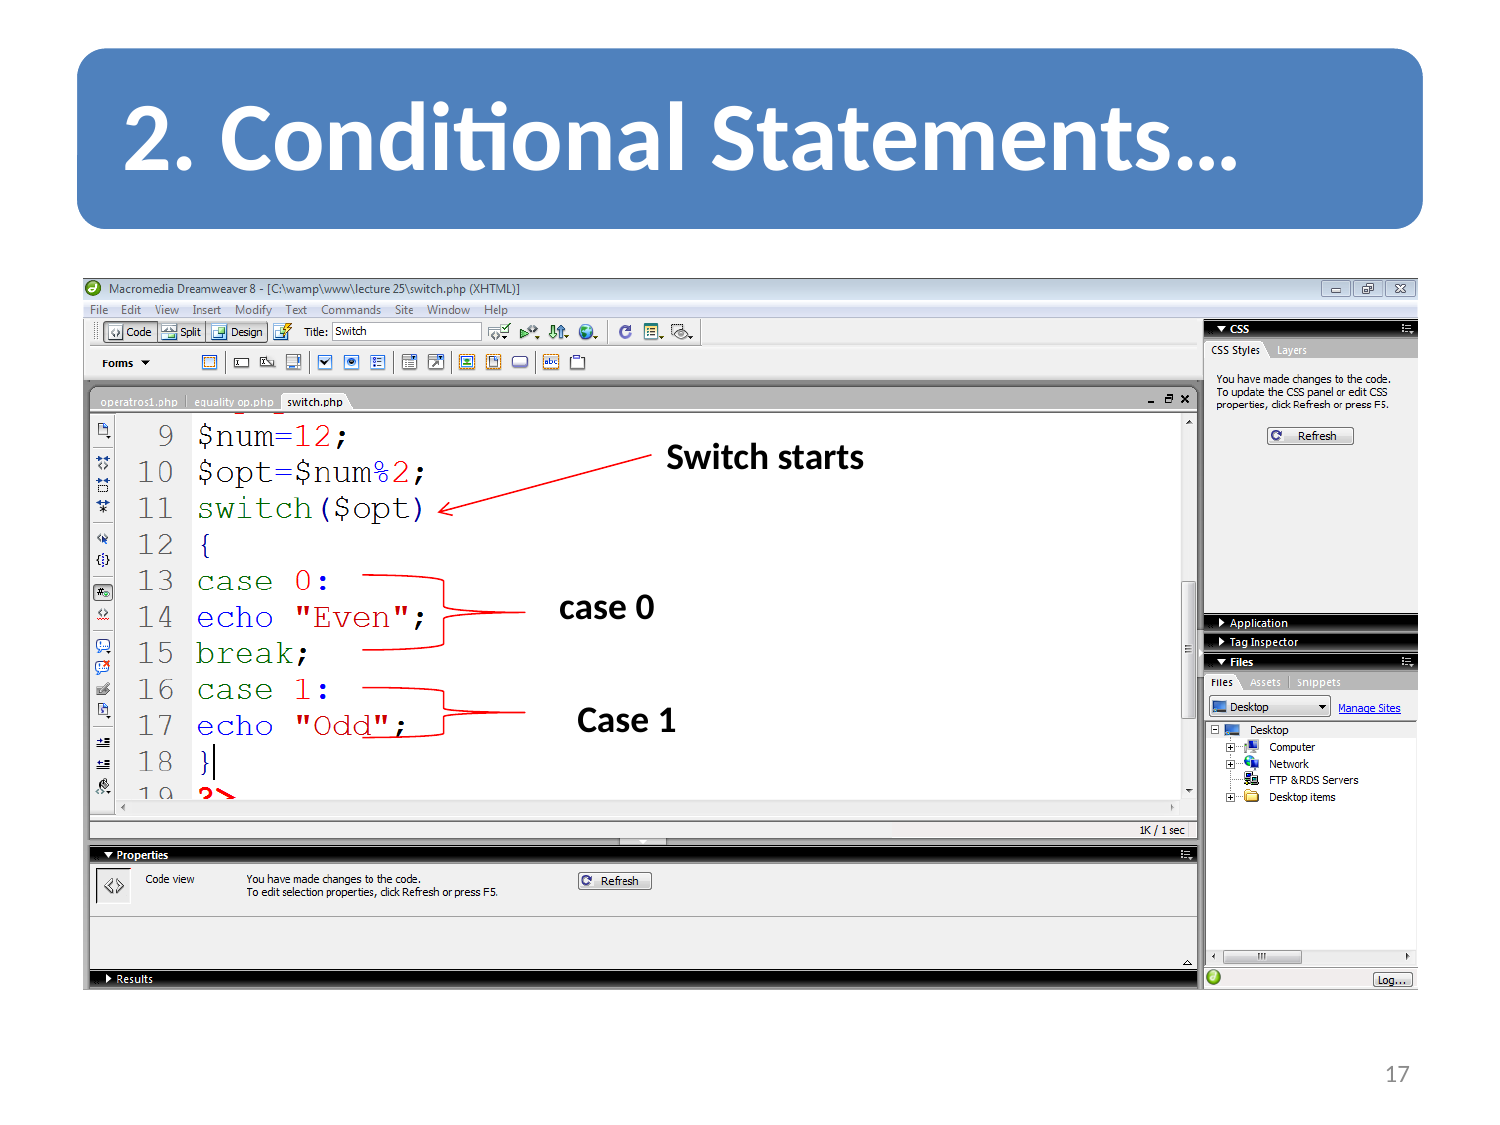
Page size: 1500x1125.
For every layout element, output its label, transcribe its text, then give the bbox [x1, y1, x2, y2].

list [74, 270, 1426, 998]
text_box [74, 44, 1426, 233]
slide_number 17 [1074, 1042, 1425, 1103]
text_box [437, 455, 652, 513]
